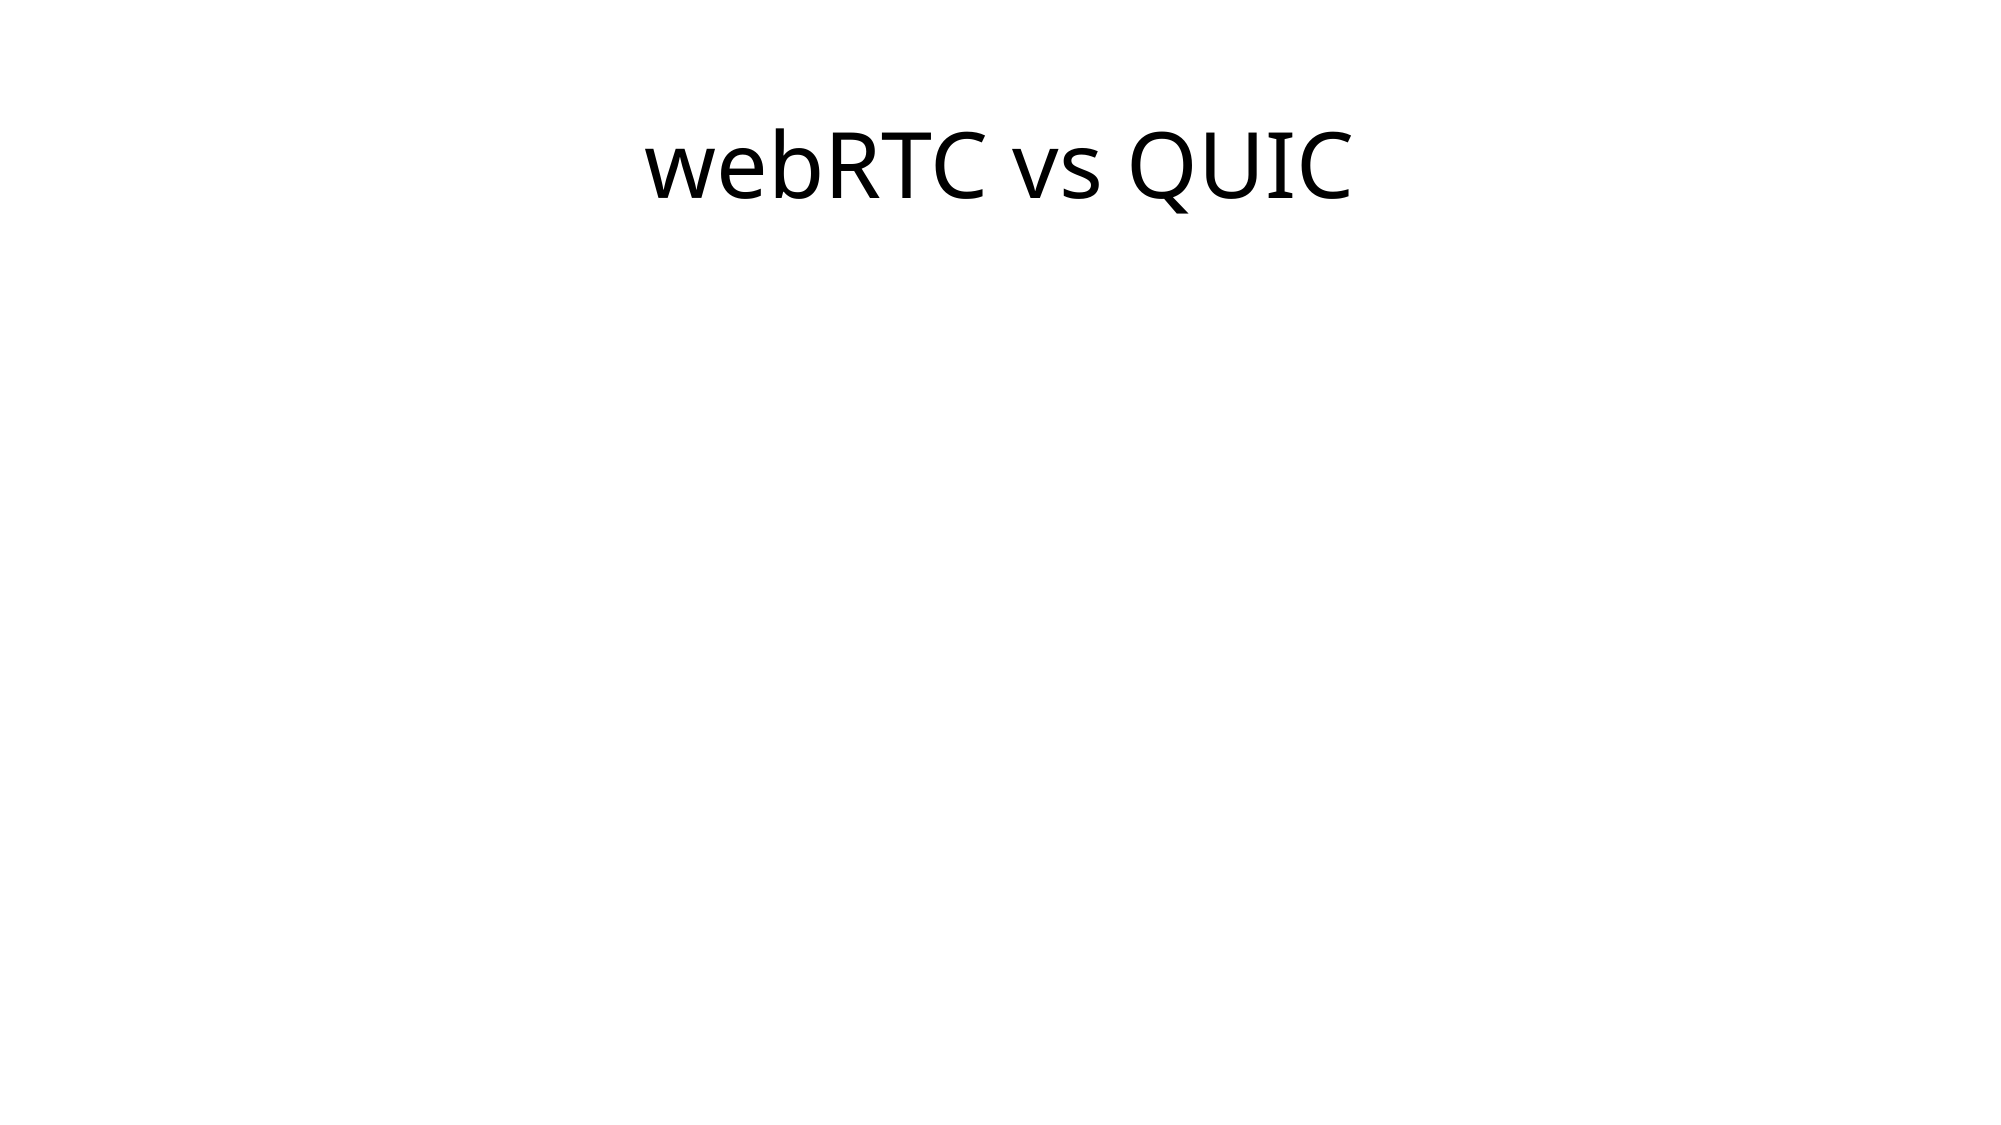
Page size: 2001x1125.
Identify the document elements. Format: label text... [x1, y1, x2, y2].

title webRTC vs QUIC [137, 59, 1863, 278]
